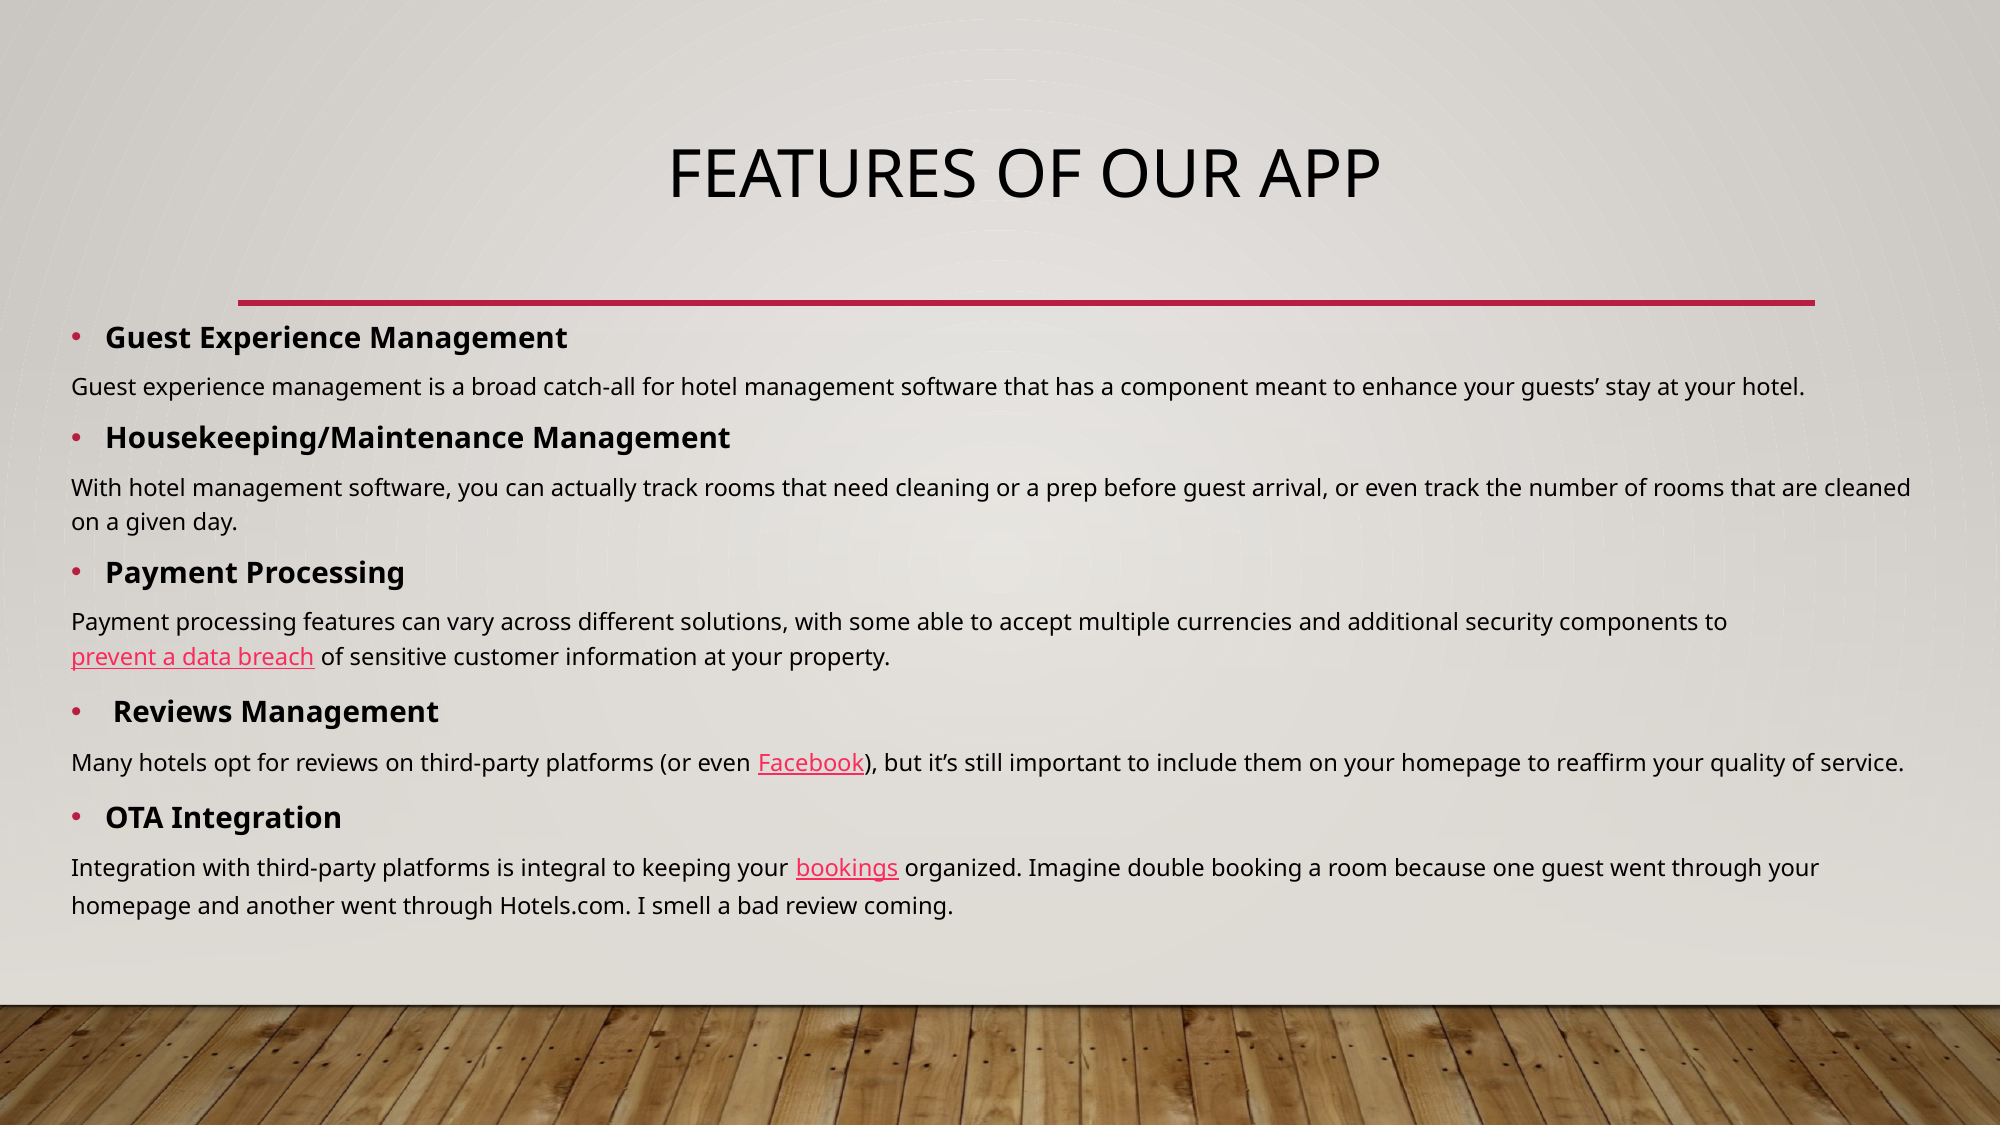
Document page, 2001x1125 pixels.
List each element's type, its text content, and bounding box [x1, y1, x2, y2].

list Guest Experience Management Guest experience management is a broad catch-all for hotel management software that has a component meant to enhance your guests’ stay at your hotel. Housekeeping/Maintenance Management With hotel management software, you can actually track rooms that need cleaning or a prep before guest arrival, or even track the number of rooms that are cleaned on a given day. Payment Processing Payment processing features can vary across different solutions, with some able to accept multiple currencies and additional security components to prevent a data breach of sensitive customer information at your property. Reviews Management Many hotels opt for reviews on third-party platforms (or even Facebook), but it’s still important to include them on your homepage to reaffirm your quality of service. OTA Integration Integration with third-party platforms is integral to keeping your bookings organized. Imagine double booking a room because one guest went through your homepage and another went through Hotels.com. I smell a bad review coming. [56, 304, 1944, 970]
title FEATURES OF OUR APP [238, 131, 1814, 304]
picture [0, 1005, 2000, 1125]
